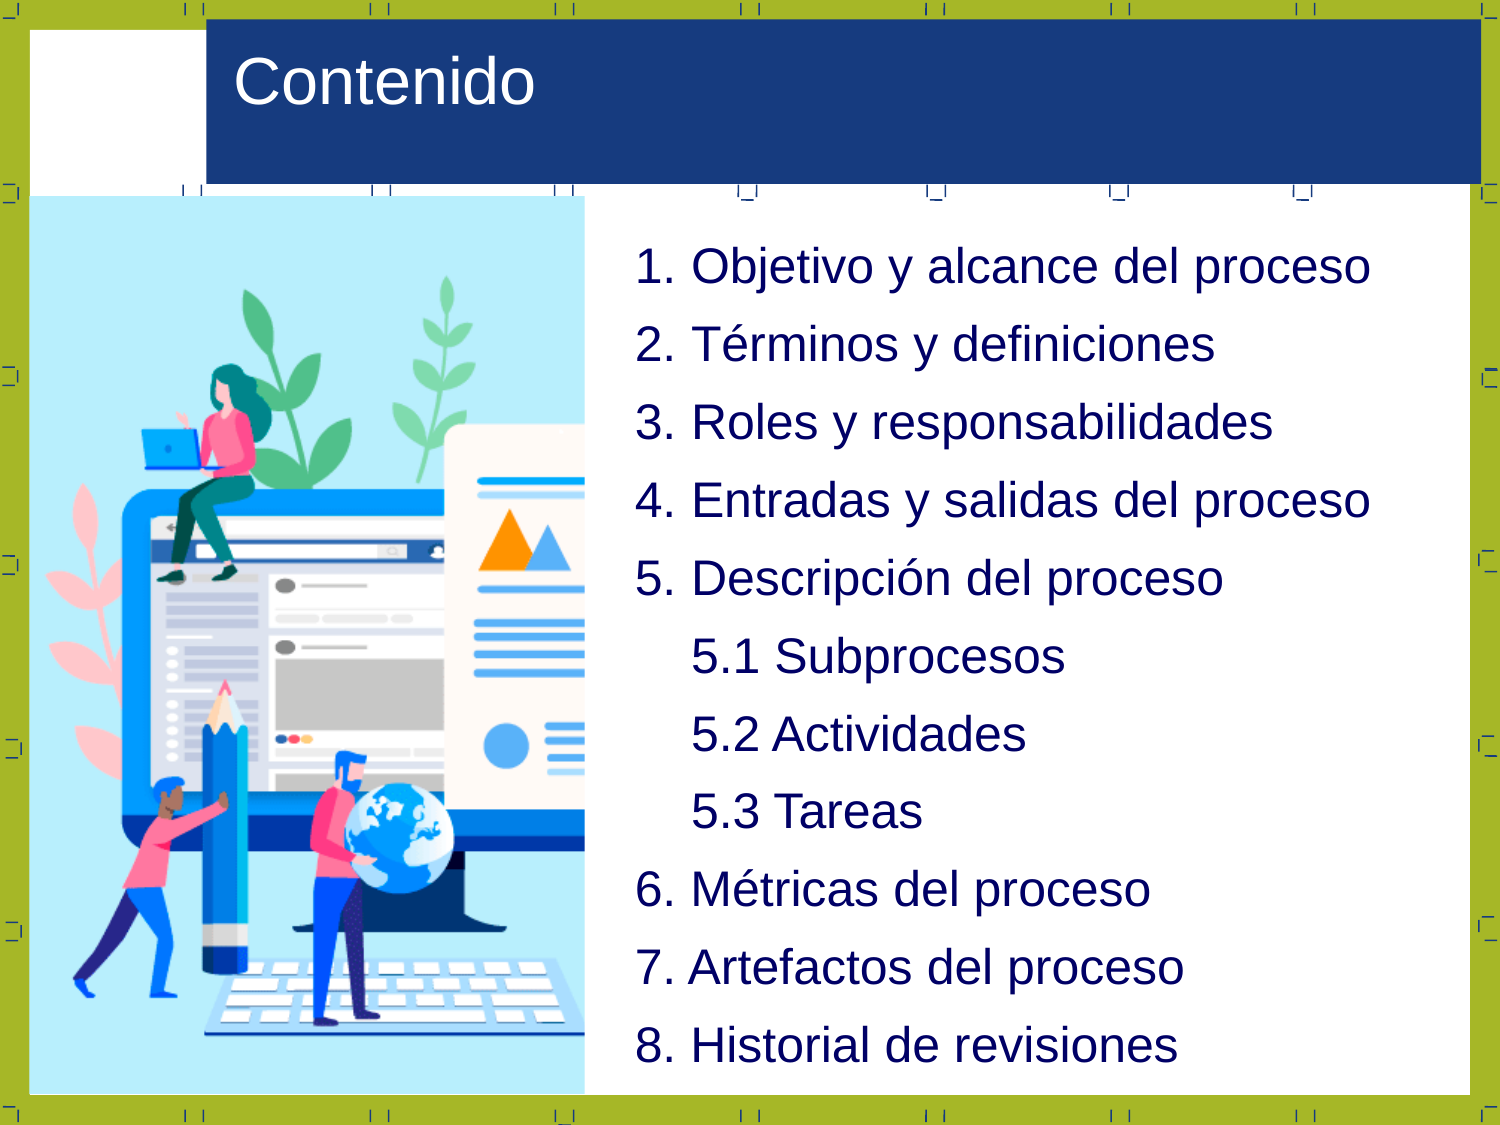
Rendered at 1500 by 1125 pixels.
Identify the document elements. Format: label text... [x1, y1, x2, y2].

picture [29, 195, 585, 1095]
text_box Contenido [218, 30, 552, 126]
text_box Objetivo y alcance del proceso Términos y definiciones Roles y responsabilidades Entradas y salidas del proceso Descripción del proceso 5.1 Subprocesos 5.2 Actividades 5.3 Tareas 6. Métricas del proceso 7. Artefactos del proceso 8. Historial de revisiones [620, 207, 1433, 1081]
